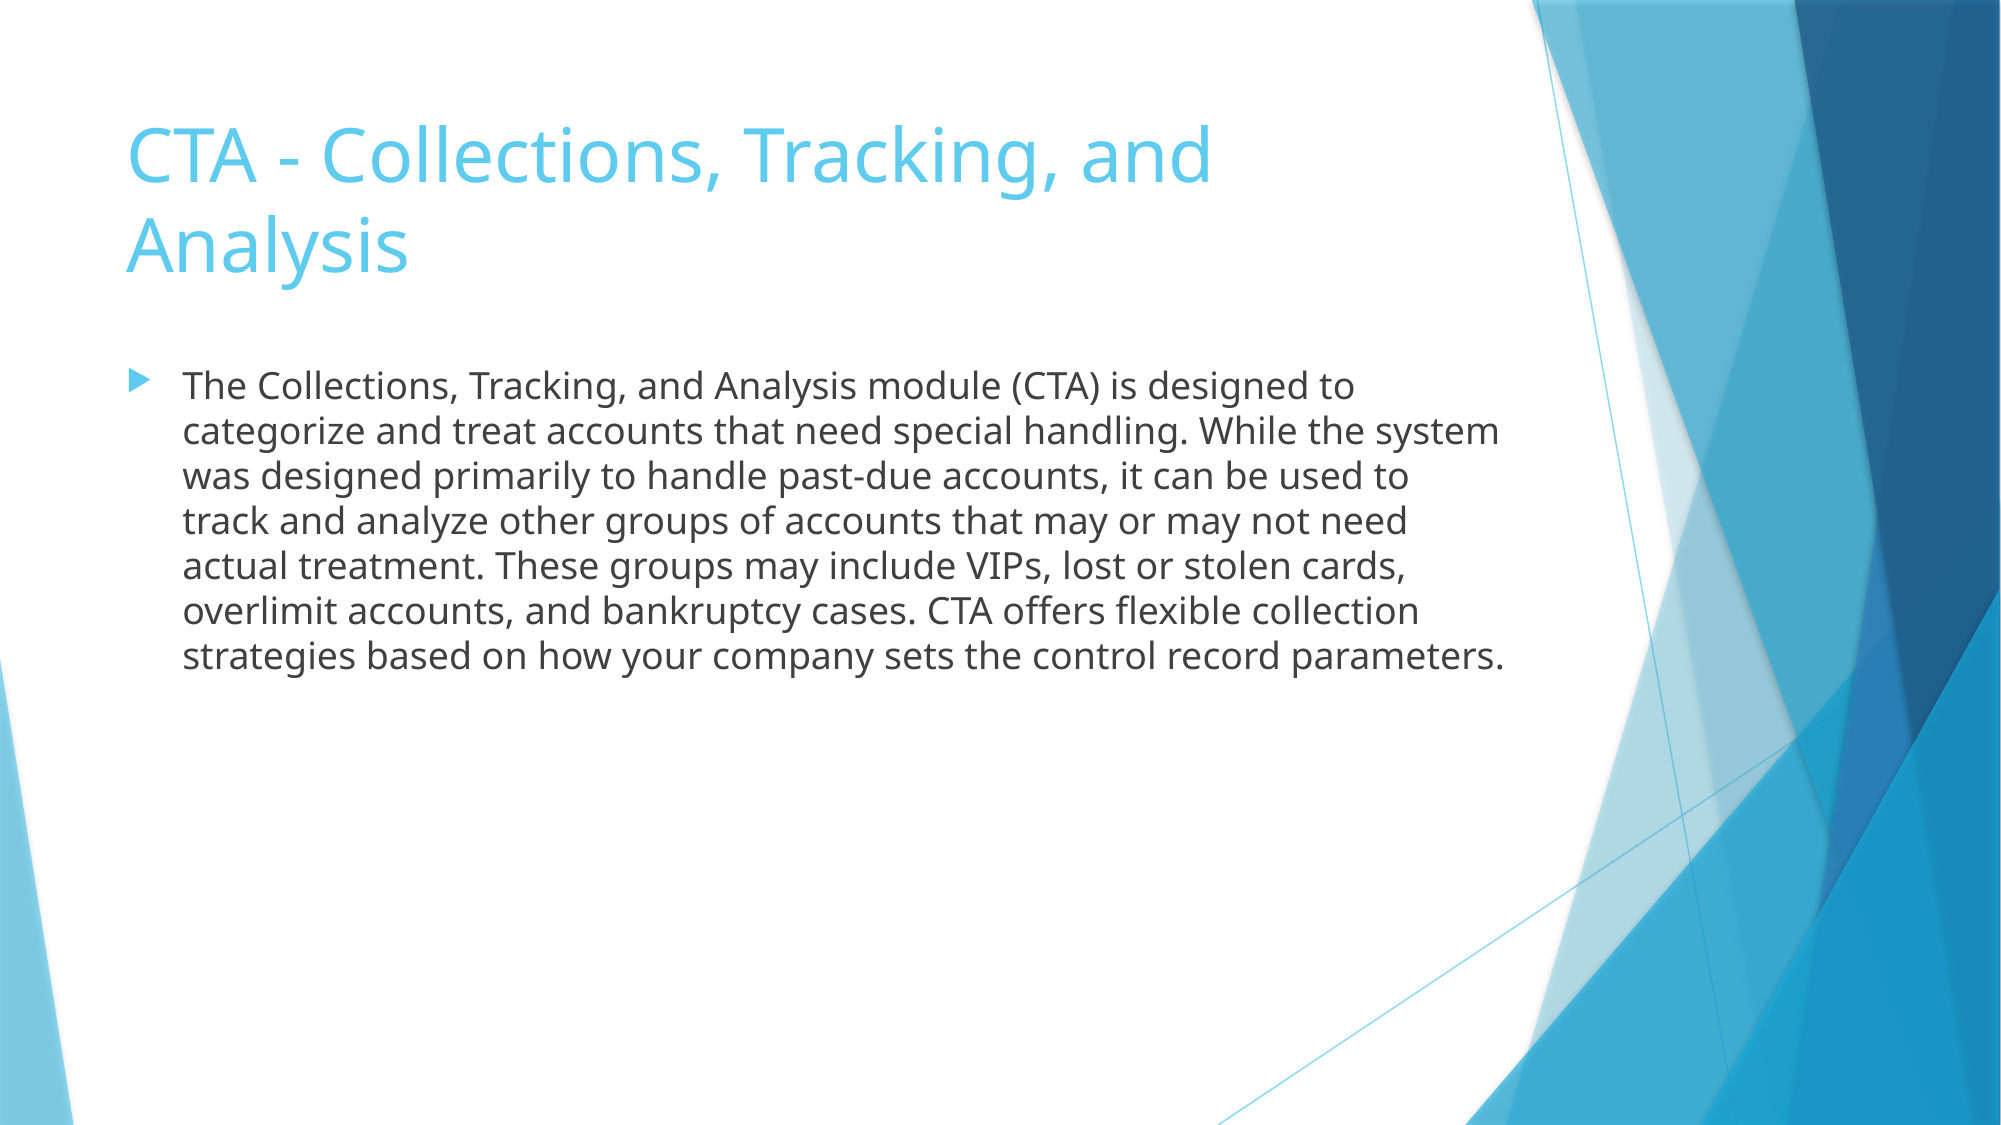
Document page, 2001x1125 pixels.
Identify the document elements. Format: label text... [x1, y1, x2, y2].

list The Collections, Tracking, and Analysis module (CTA) is designed to categorize and treat accounts that need special handling. While the system was designed primarily to handle past-due accounts, it can be used to track and analyze other groups of accounts that may or may not need actual treatment. These groups may include VIPs, lost or stolen cards, overlimit accounts, and bankruptcy cases. CTA offers flexible collection strategies based on how your company sets the control record parameters. [111, 354, 1522, 992]
title CTA - Collections, Tracking, and Analysis [111, 99, 1522, 317]
